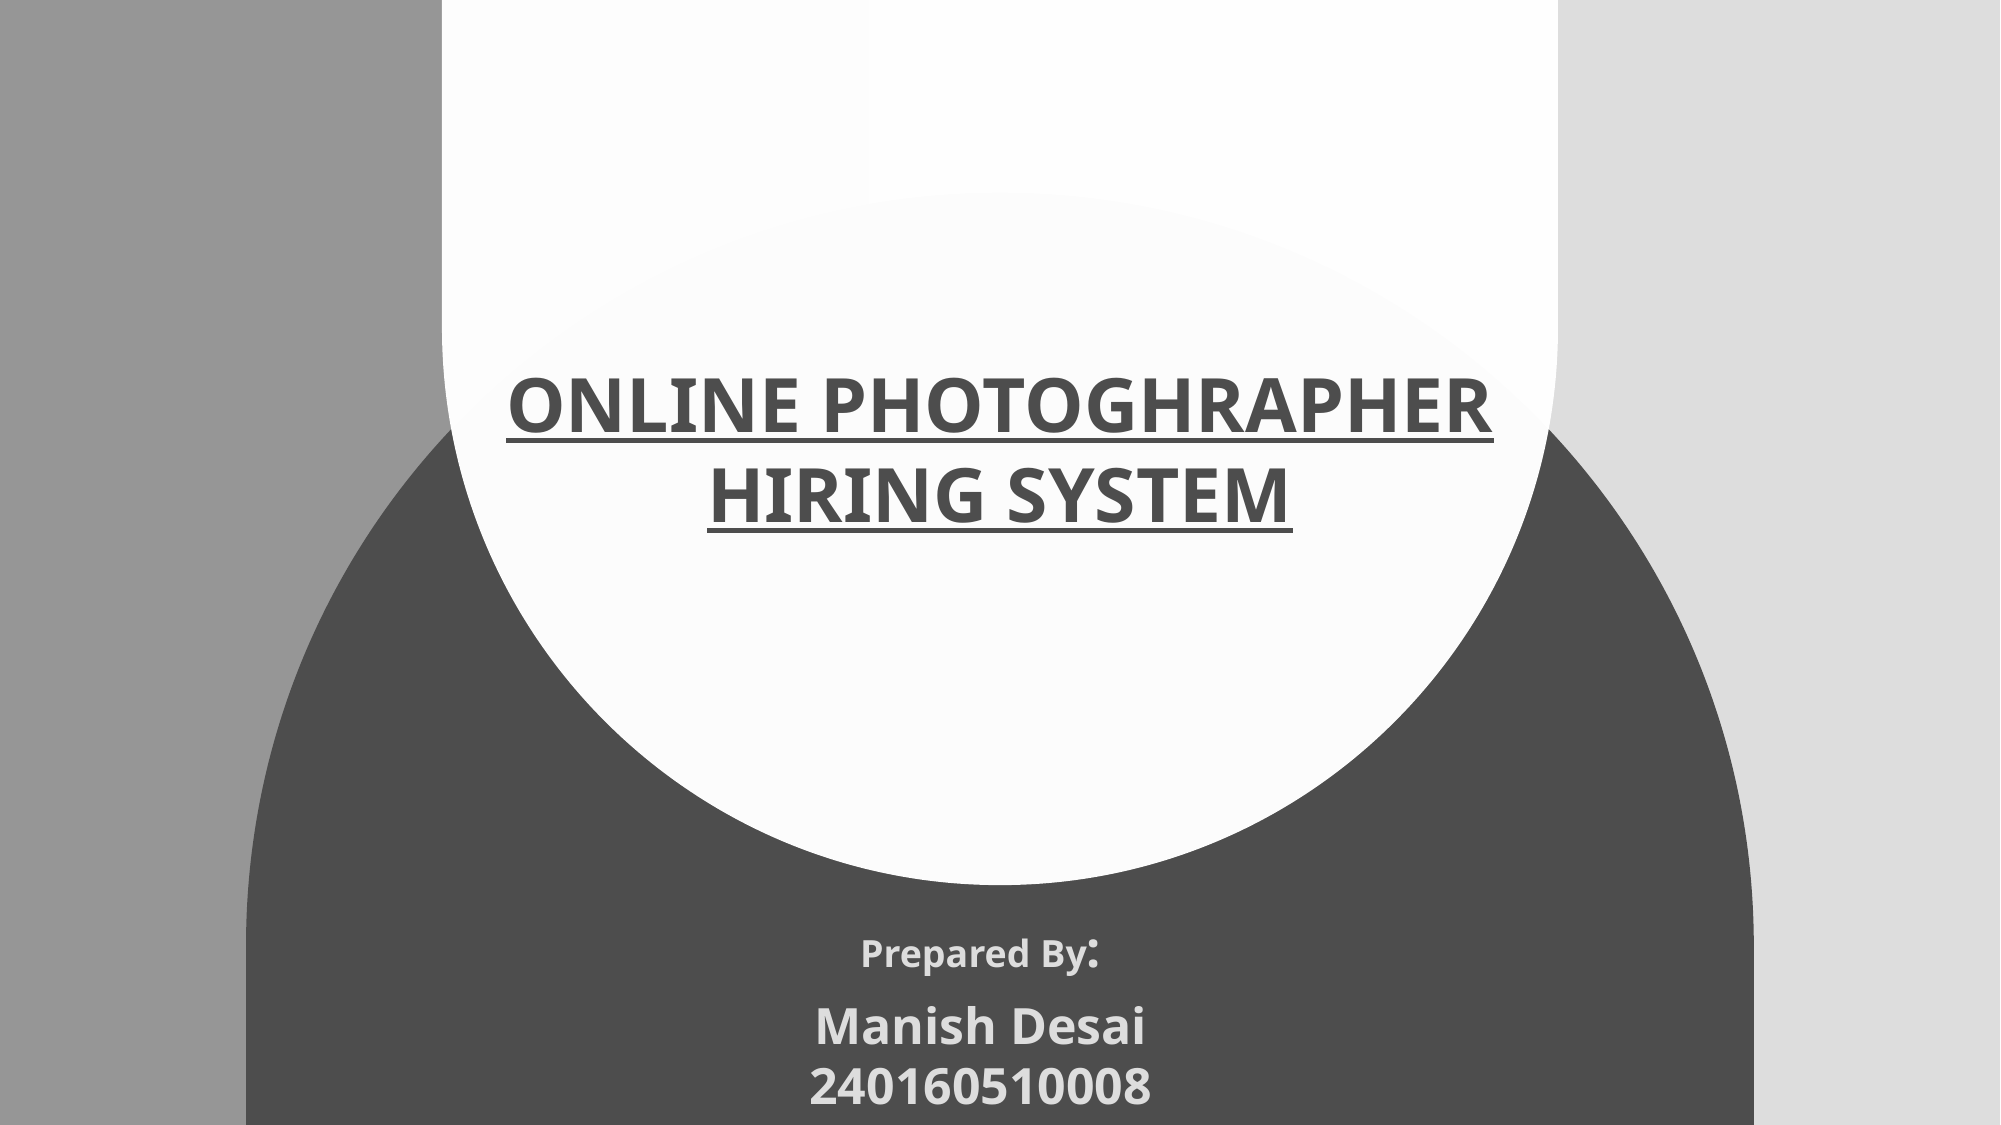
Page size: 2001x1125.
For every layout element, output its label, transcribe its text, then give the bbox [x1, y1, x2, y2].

text_box Prepared By: Manish Desai 240160510008 [685, 909, 1276, 1122]
title Online Photoghrapher Hiring System [443, 132, 1557, 762]
